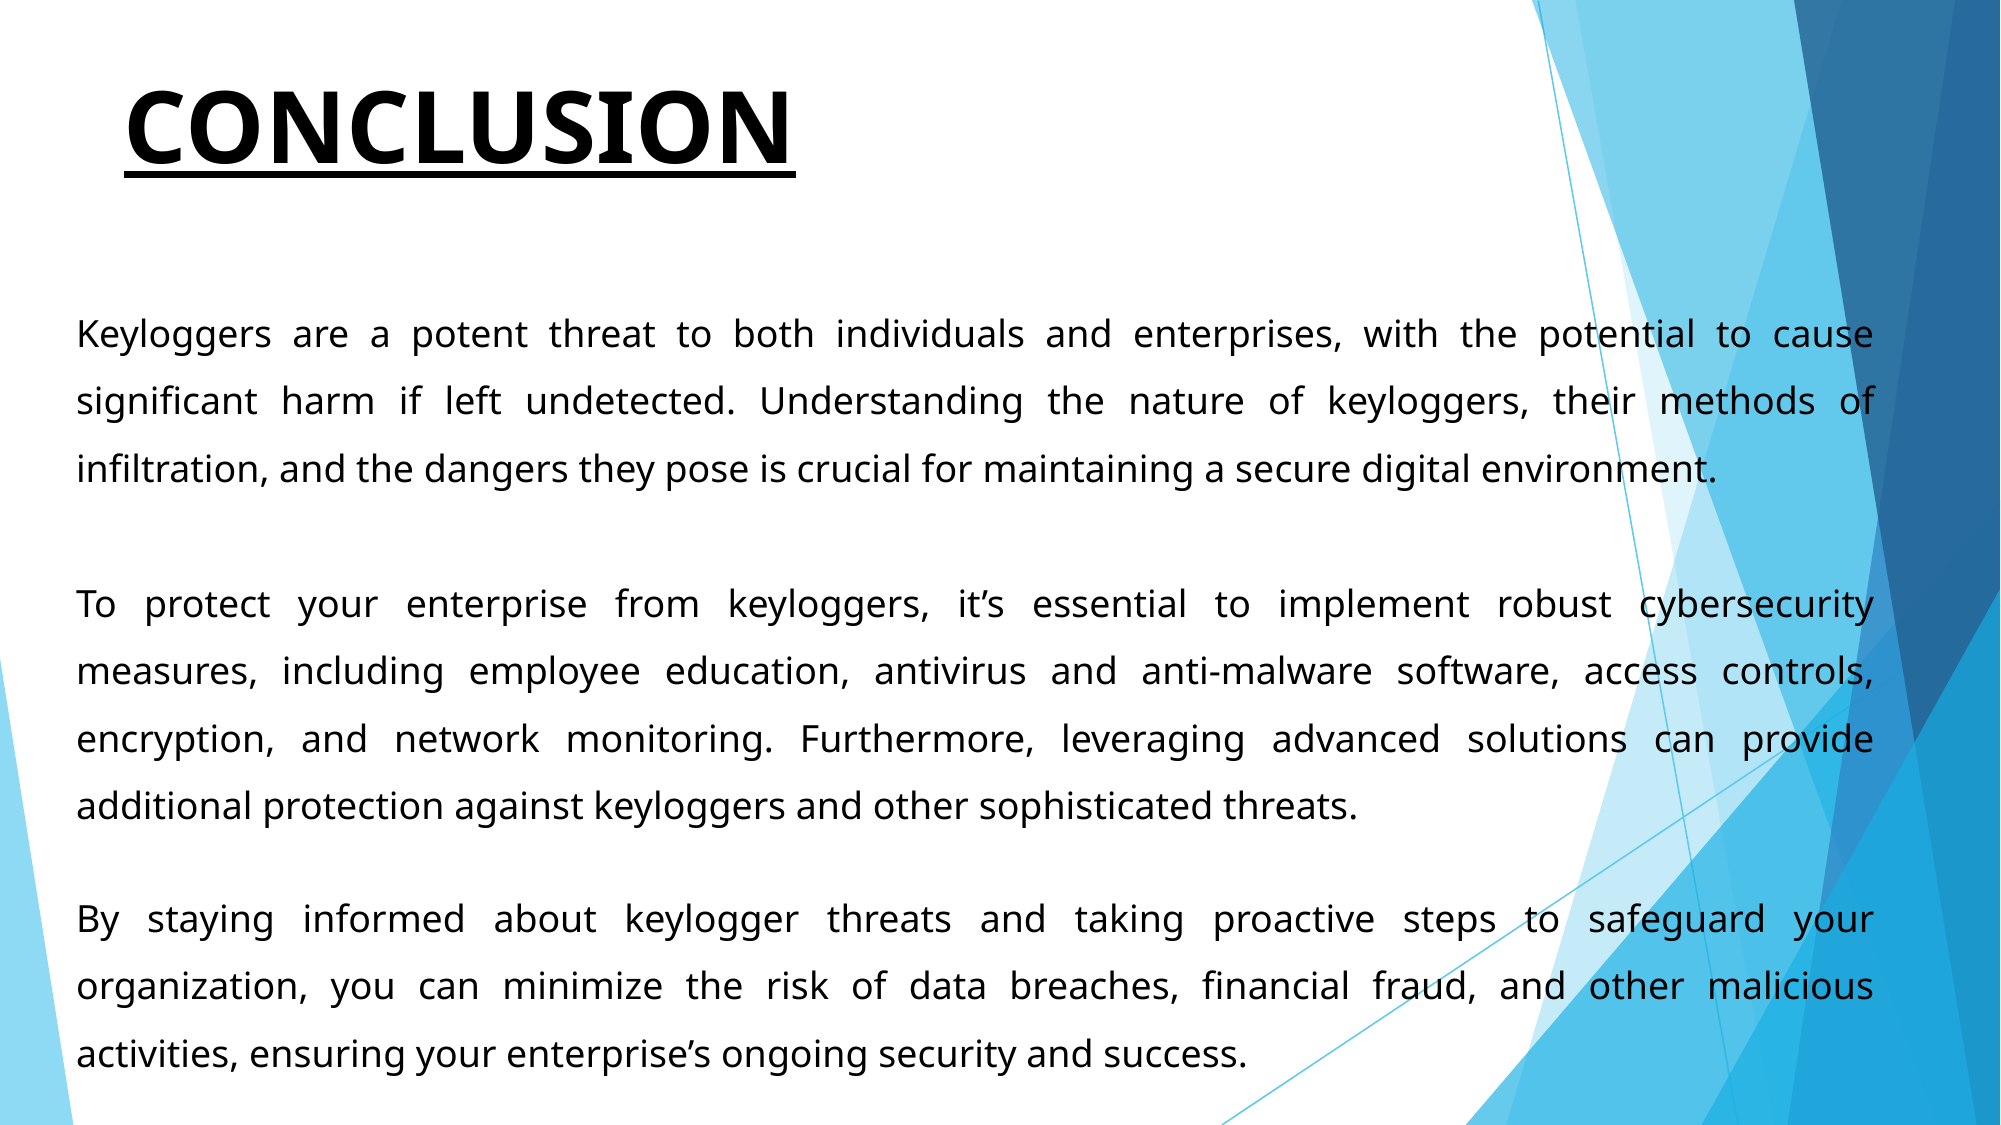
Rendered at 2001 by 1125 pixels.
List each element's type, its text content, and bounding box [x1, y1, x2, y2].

title CONCLUSION [123, 63, 1877, 188]
list Keyloggers are a potent threat to both individuals and enterprises, with the potential to cause significant harm if left undetected. Understanding the nature of keyloggers, their methods of infiltration, and the dangers they pose is crucial for maintaining a secure digital environment. To protect your enterprise from keyloggers, it’s essential to implement robust cybersecurity measures, including employee education, antivirus and anti-malware software, access controls, encryption, and network monitoring. Furthermore, leveraging advanced solutions can provide additional protection against keyloggers and other sophisticated threats. By staying informed about keylogger threats and taking proactive steps to safeguard your organization, you can minimize the risk of data breaches, financial fraud, and other malicious activities, ensuring your enterprise’s ongoing security and success. [76, 287, 1877, 1125]
